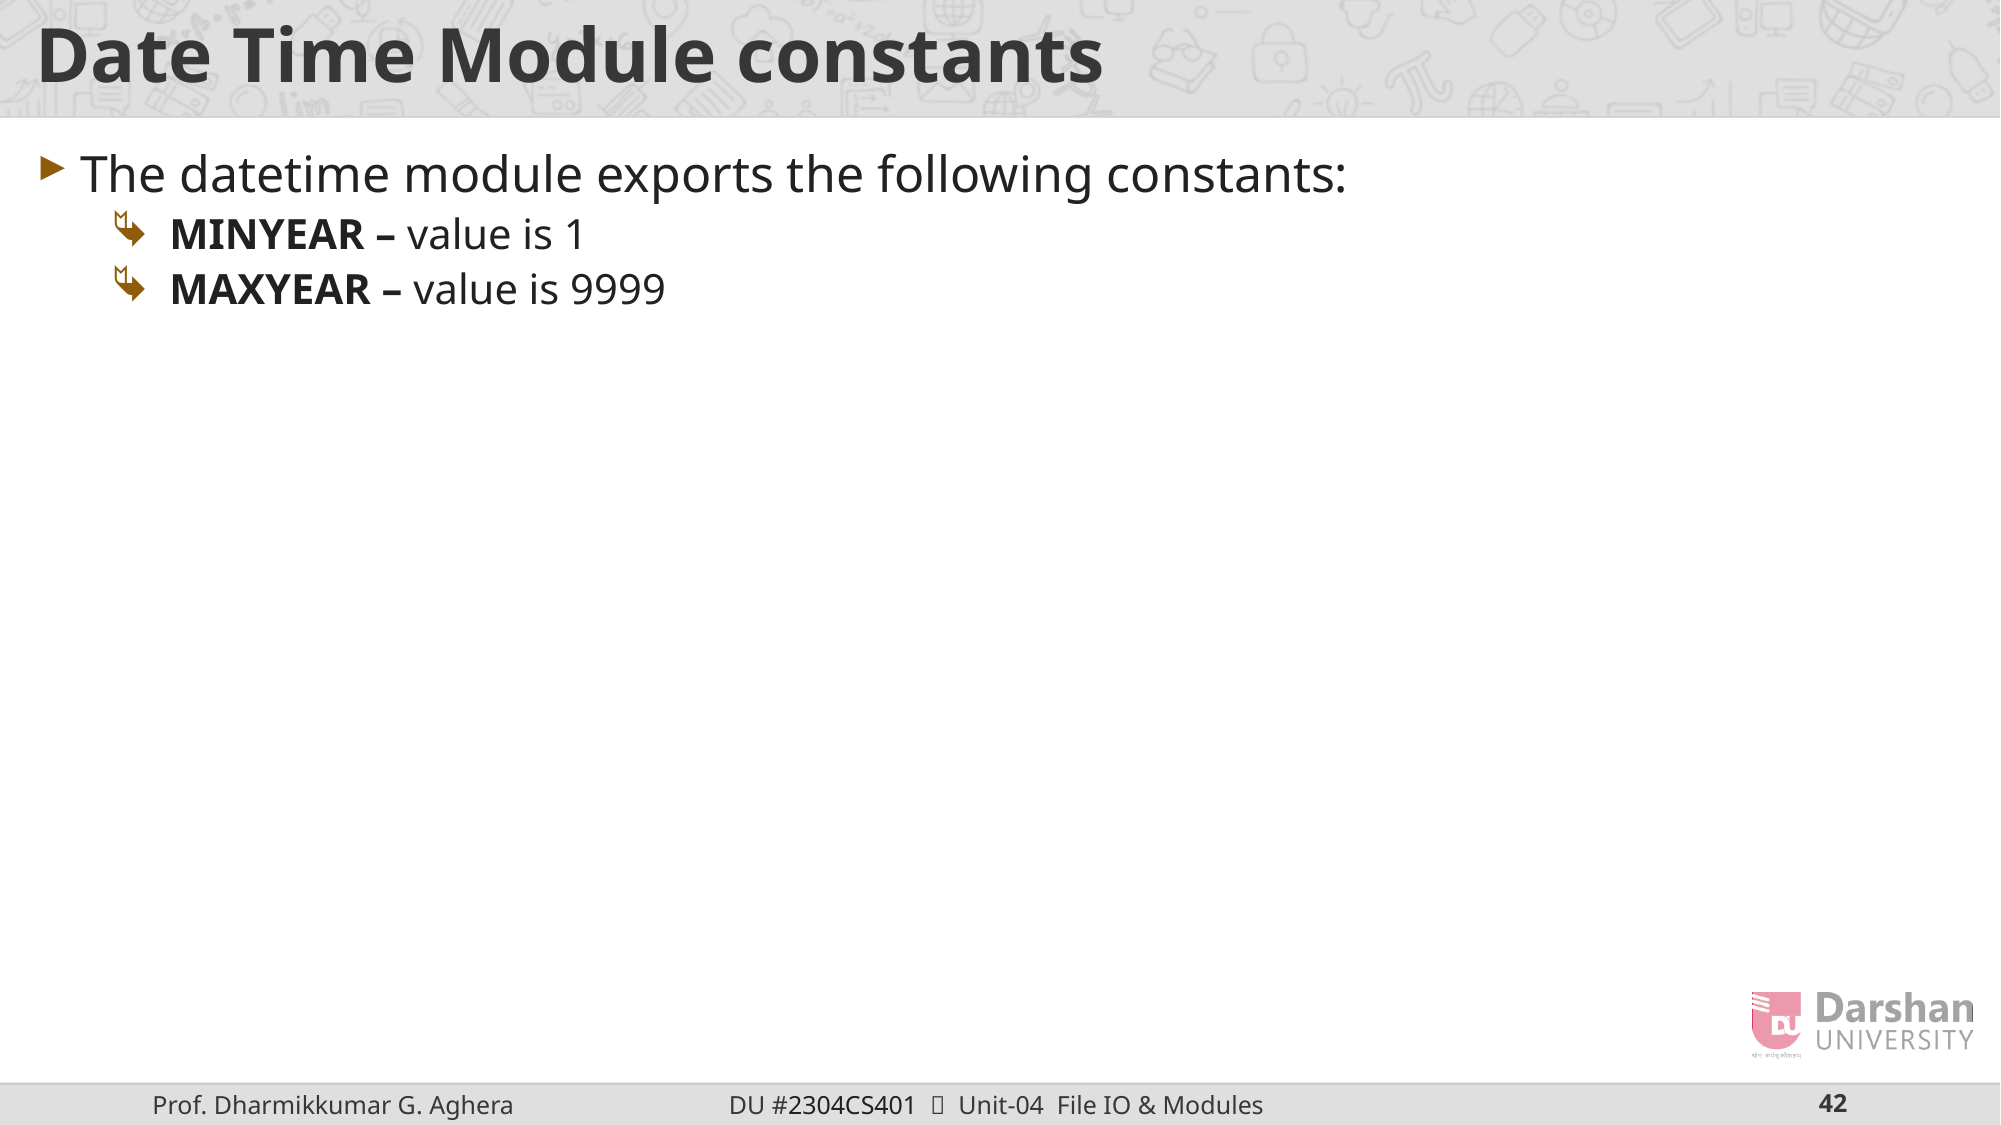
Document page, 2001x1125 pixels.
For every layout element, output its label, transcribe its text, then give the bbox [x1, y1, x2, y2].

title Date Time Module constants [0, 0, 2000, 117]
list The datetime module exports the following constants: MINYEAR – value is 1 MAXYEAR – value is 9999 [21, 141, 1979, 1059]
